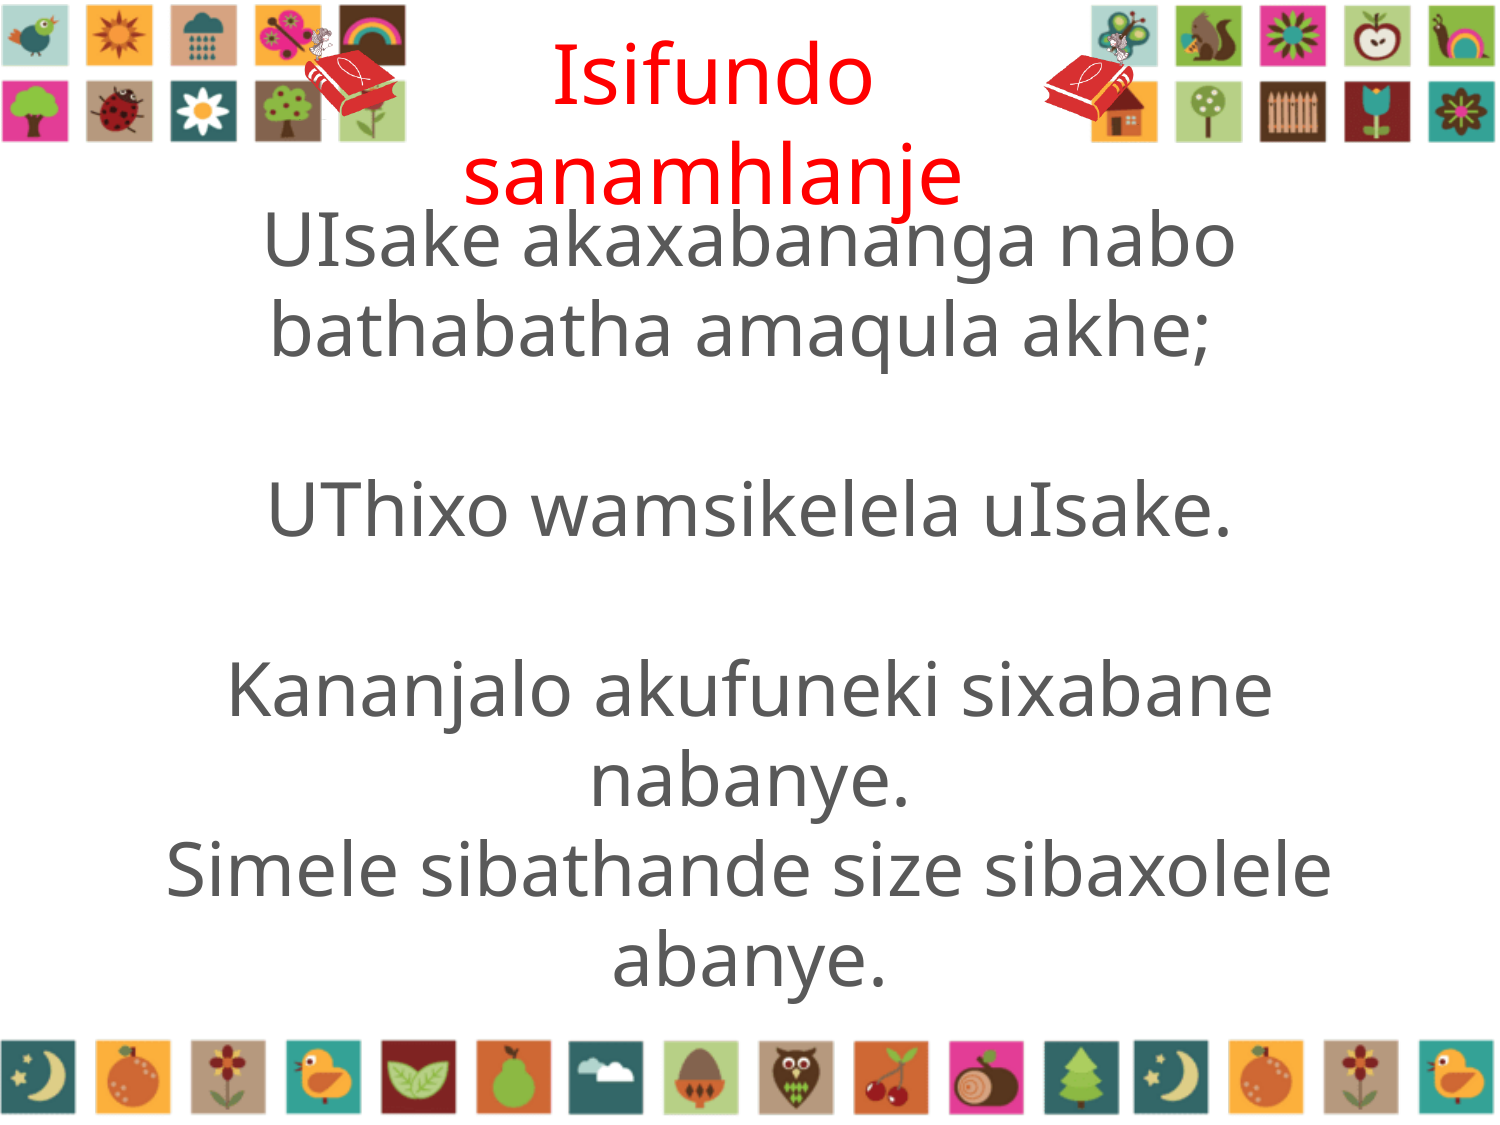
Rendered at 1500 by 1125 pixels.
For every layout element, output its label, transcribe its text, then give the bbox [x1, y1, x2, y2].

picture [1012, 3, 1500, 150]
text_box Isifundo sanamhlanje [348, 13, 1080, 184]
picture [0, 3, 430, 150]
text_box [0, 1028, 1500, 1118]
text_box UIsake akaxabananga nabo bathabatha amaqula akhe; UThixo wamsikelela uIsake. Kananjalo akufuneki sixabane nabanye. Simele sibathande size sibaxolele abanye. [76, 184, 1424, 1010]
